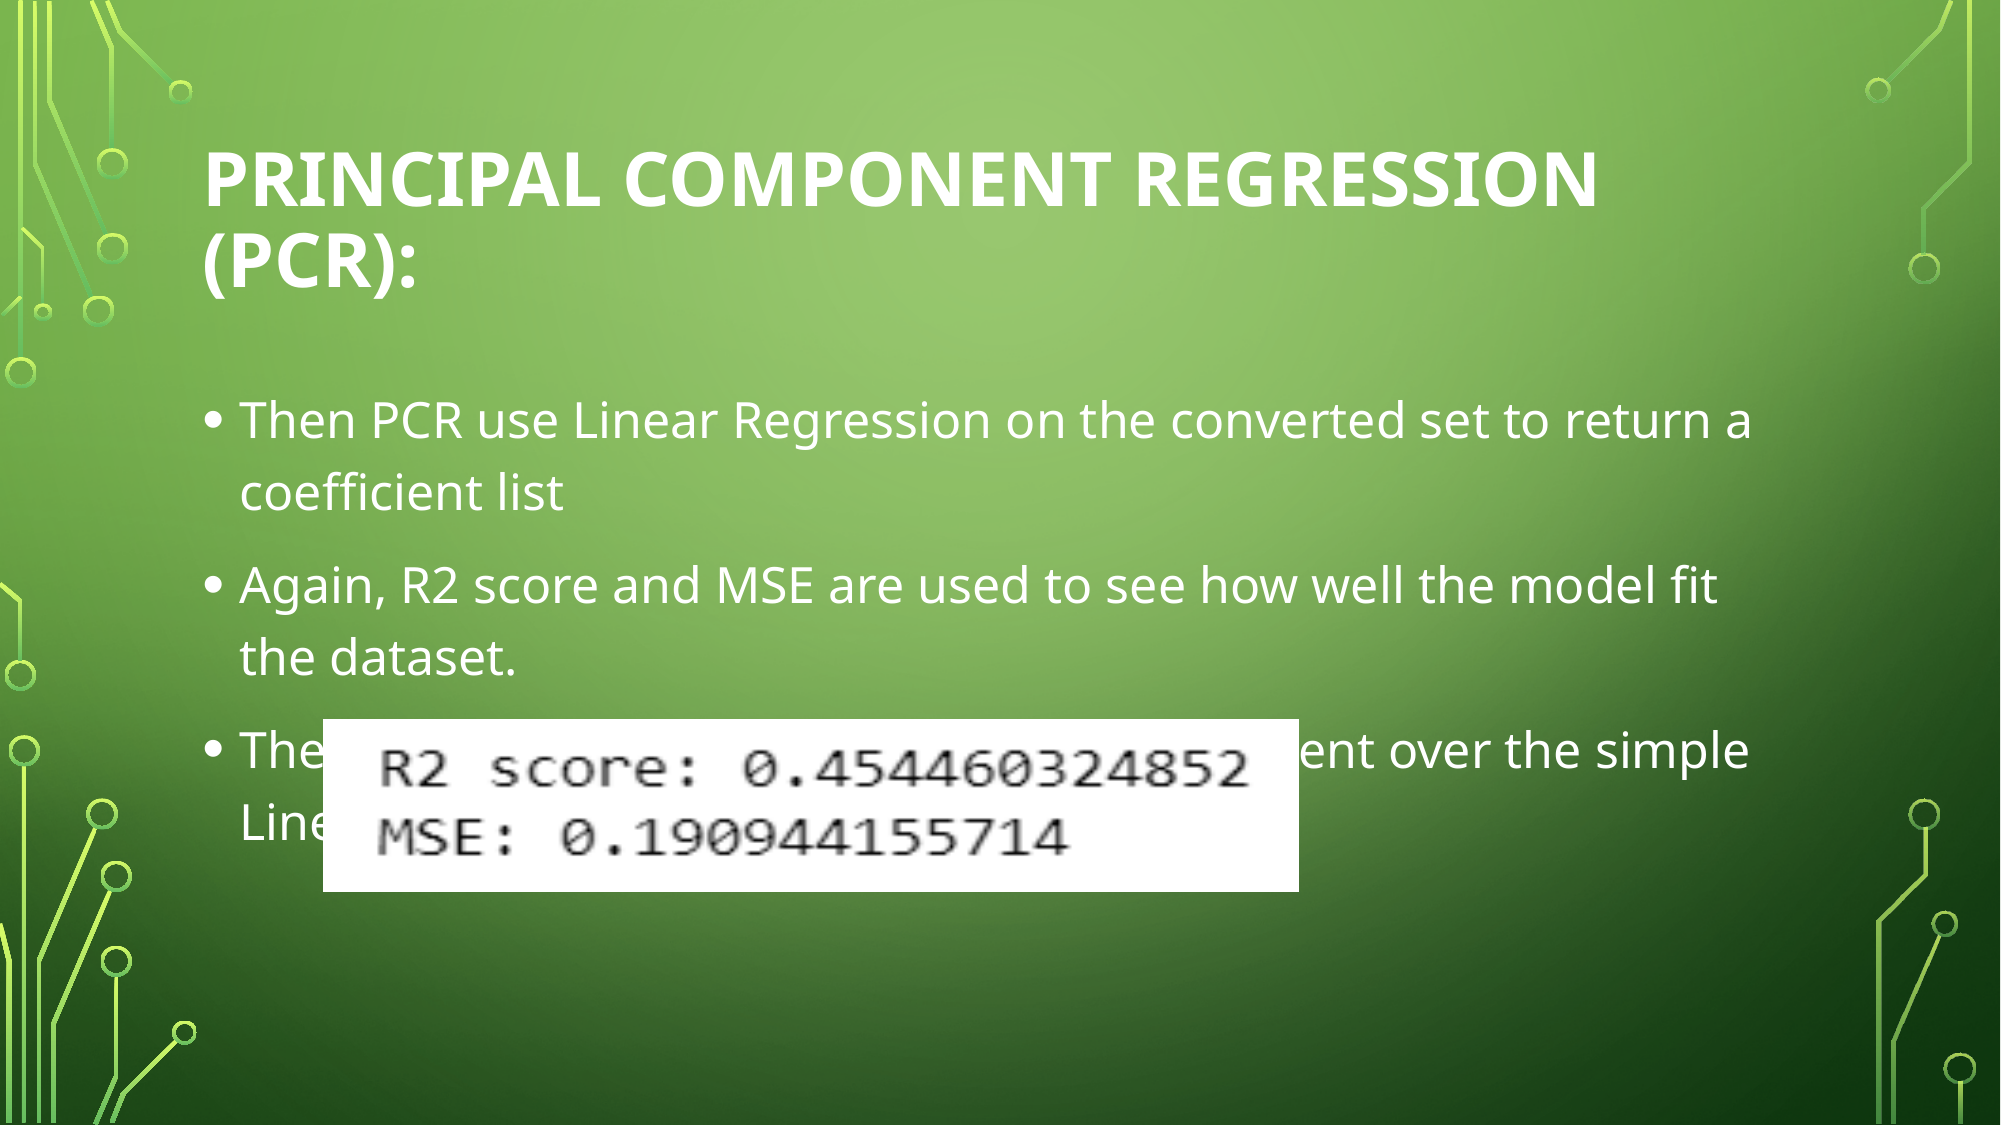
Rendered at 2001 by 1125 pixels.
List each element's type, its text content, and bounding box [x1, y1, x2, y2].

picture [323, 718, 1300, 893]
title Principal Component Regression (PCR): [187, 101, 1813, 344]
list Then PCR use Linear Regression on the converted set to return a coefficient list Again, R2 score and MSE are used to see how well the model fit the dataset. The result is promising as it shows improvement over the simple Linear Regression. [187, 369, 1813, 950]
